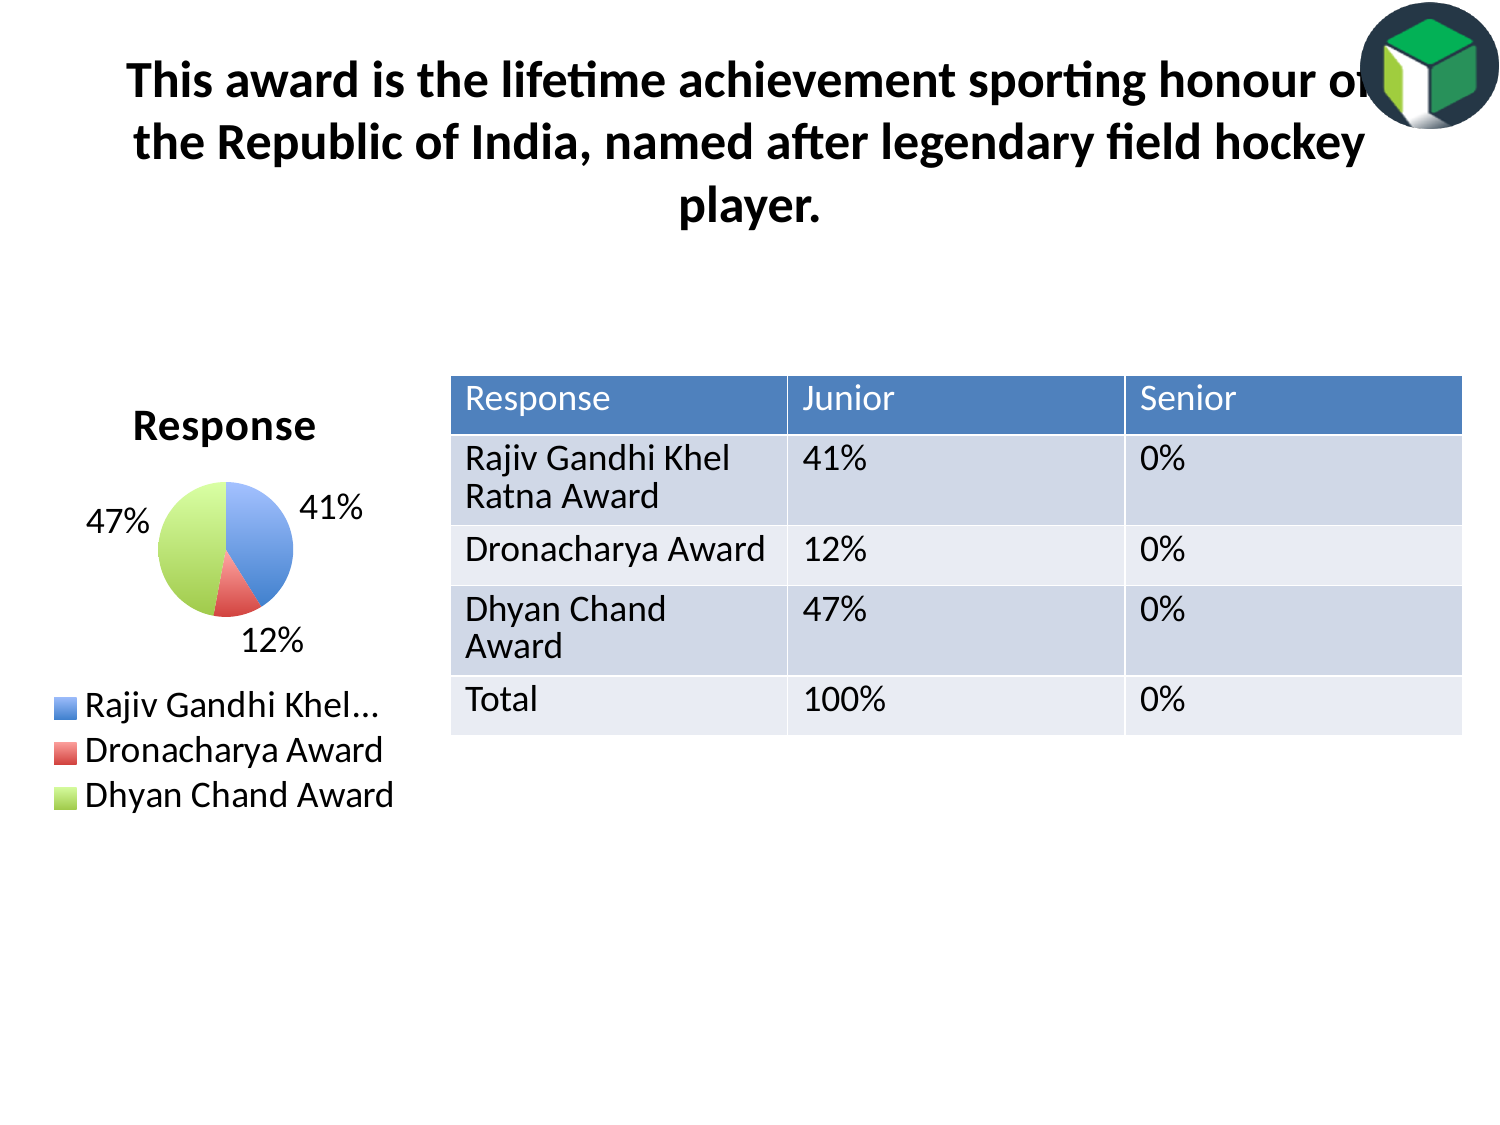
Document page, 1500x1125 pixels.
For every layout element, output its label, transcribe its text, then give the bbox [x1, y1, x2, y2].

table_cell 12% [788, 526, 1124, 585]
table_header Junior [788, 376, 1124, 434]
table_cell Dhyan Chand Award [454, 586, 787, 675]
table_header Response [452, 376, 787, 434]
table_cell 0% [1126, 436, 1462, 525]
table_header Senior [1126, 376, 1462, 434]
title This award is the lifetime achievement sporting honour of the Republic of India, named after legendary field hockey player. [75, 45, 1425, 233]
table_cell 0% [1126, 526, 1462, 585]
table_cell Rajiv Gandhi Khel Ratna Award [454, 436, 787, 525]
picture [1360, 2, 1499, 130]
table_cell 47% [788, 586, 1124, 675]
table_cell 100% [788, 677, 1124, 735]
table_cell 0% [1126, 677, 1462, 735]
table_cell Total [454, 677, 787, 735]
table_cell 41% [788, 436, 1124, 525]
chart [0, 374, 451, 826]
table_cell Dronacharya Award [454, 526, 787, 585]
table_cell 0% [1126, 586, 1462, 675]
